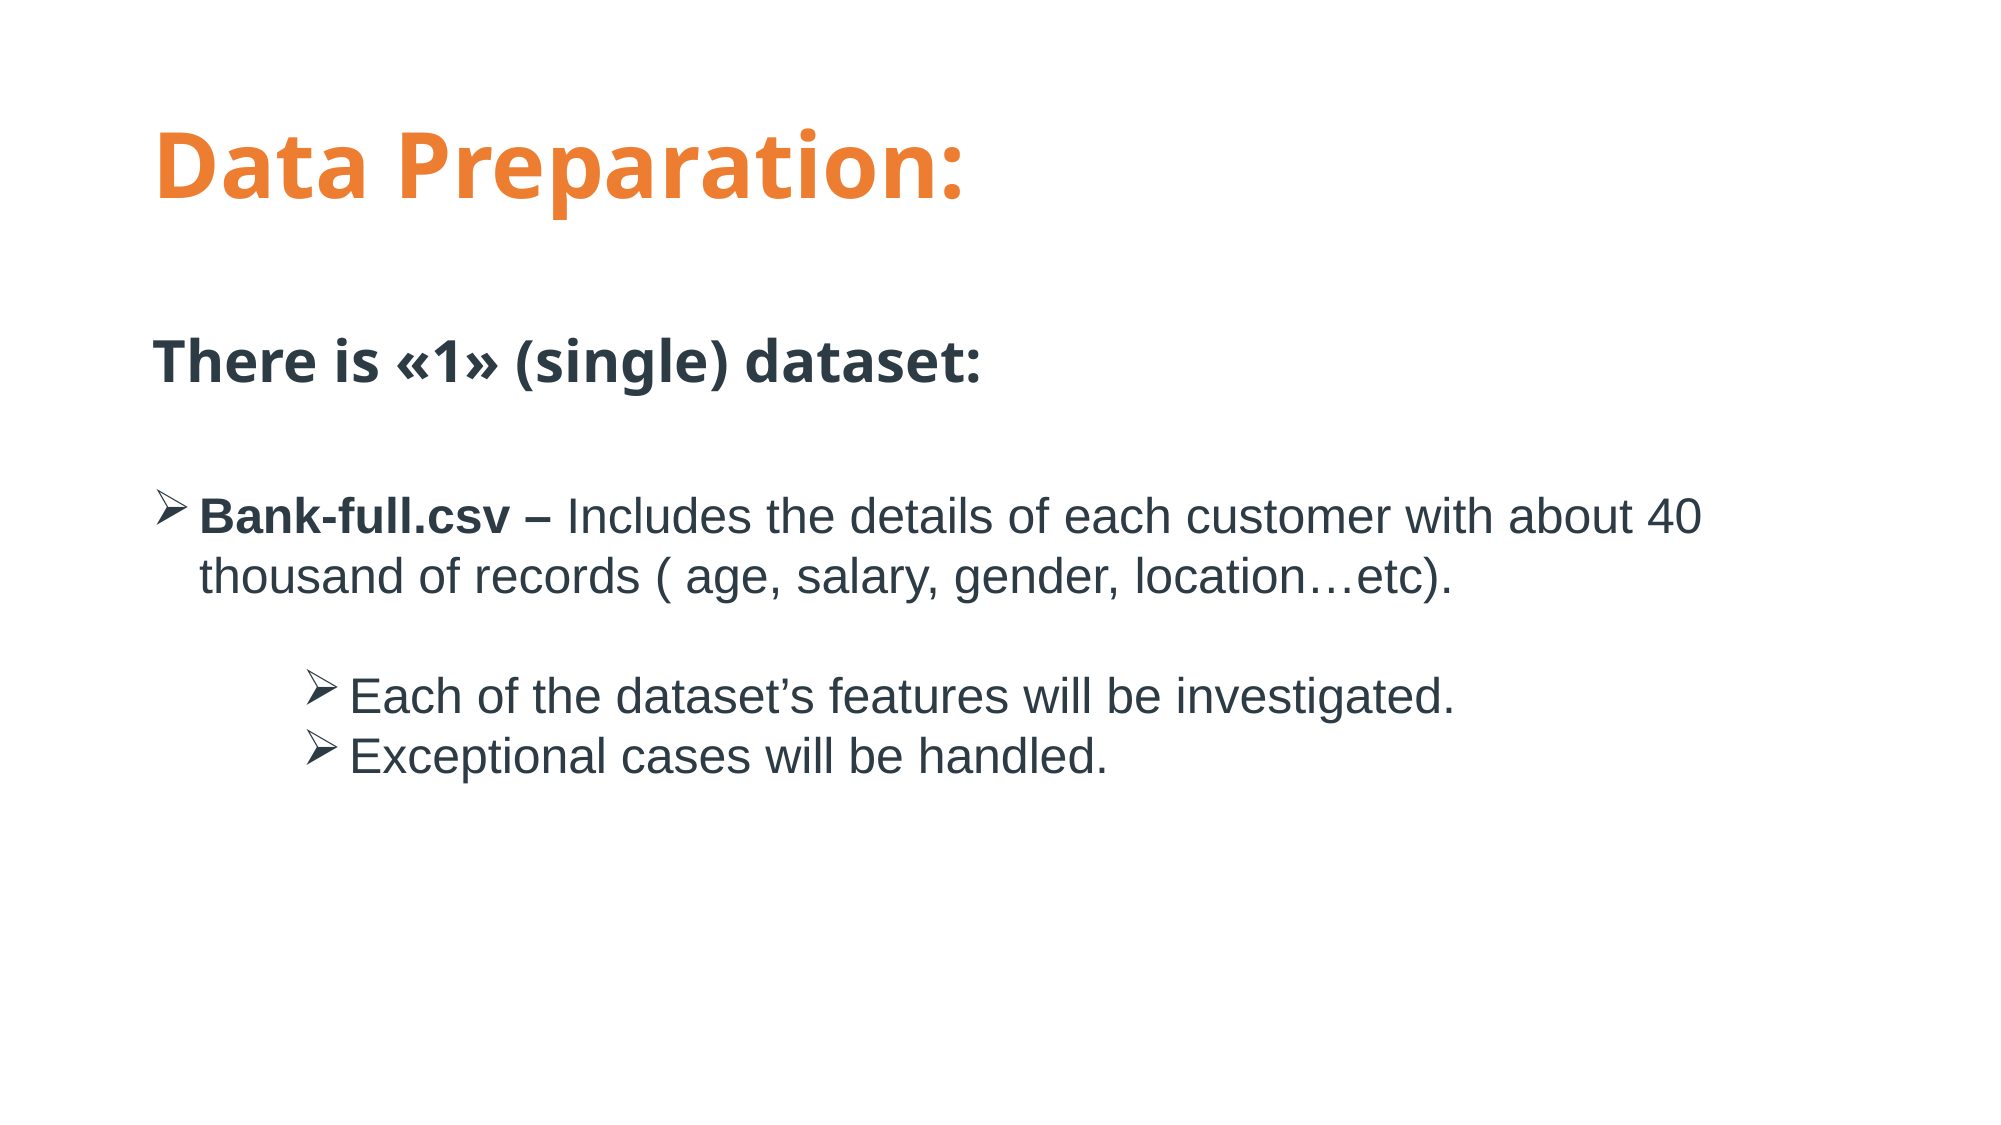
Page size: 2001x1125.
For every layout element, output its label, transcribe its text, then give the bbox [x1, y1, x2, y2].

title Data Preparation: [137, 59, 1863, 278]
text_box There is «1» (single) dataset: Bank-full.csv – Includes the details of each customer with about 40 thousand of records ( age, salary, gender, location…etc). Each of the dataset’s features will be investigated. Exceptional cases will be handled. [137, 316, 1807, 792]
